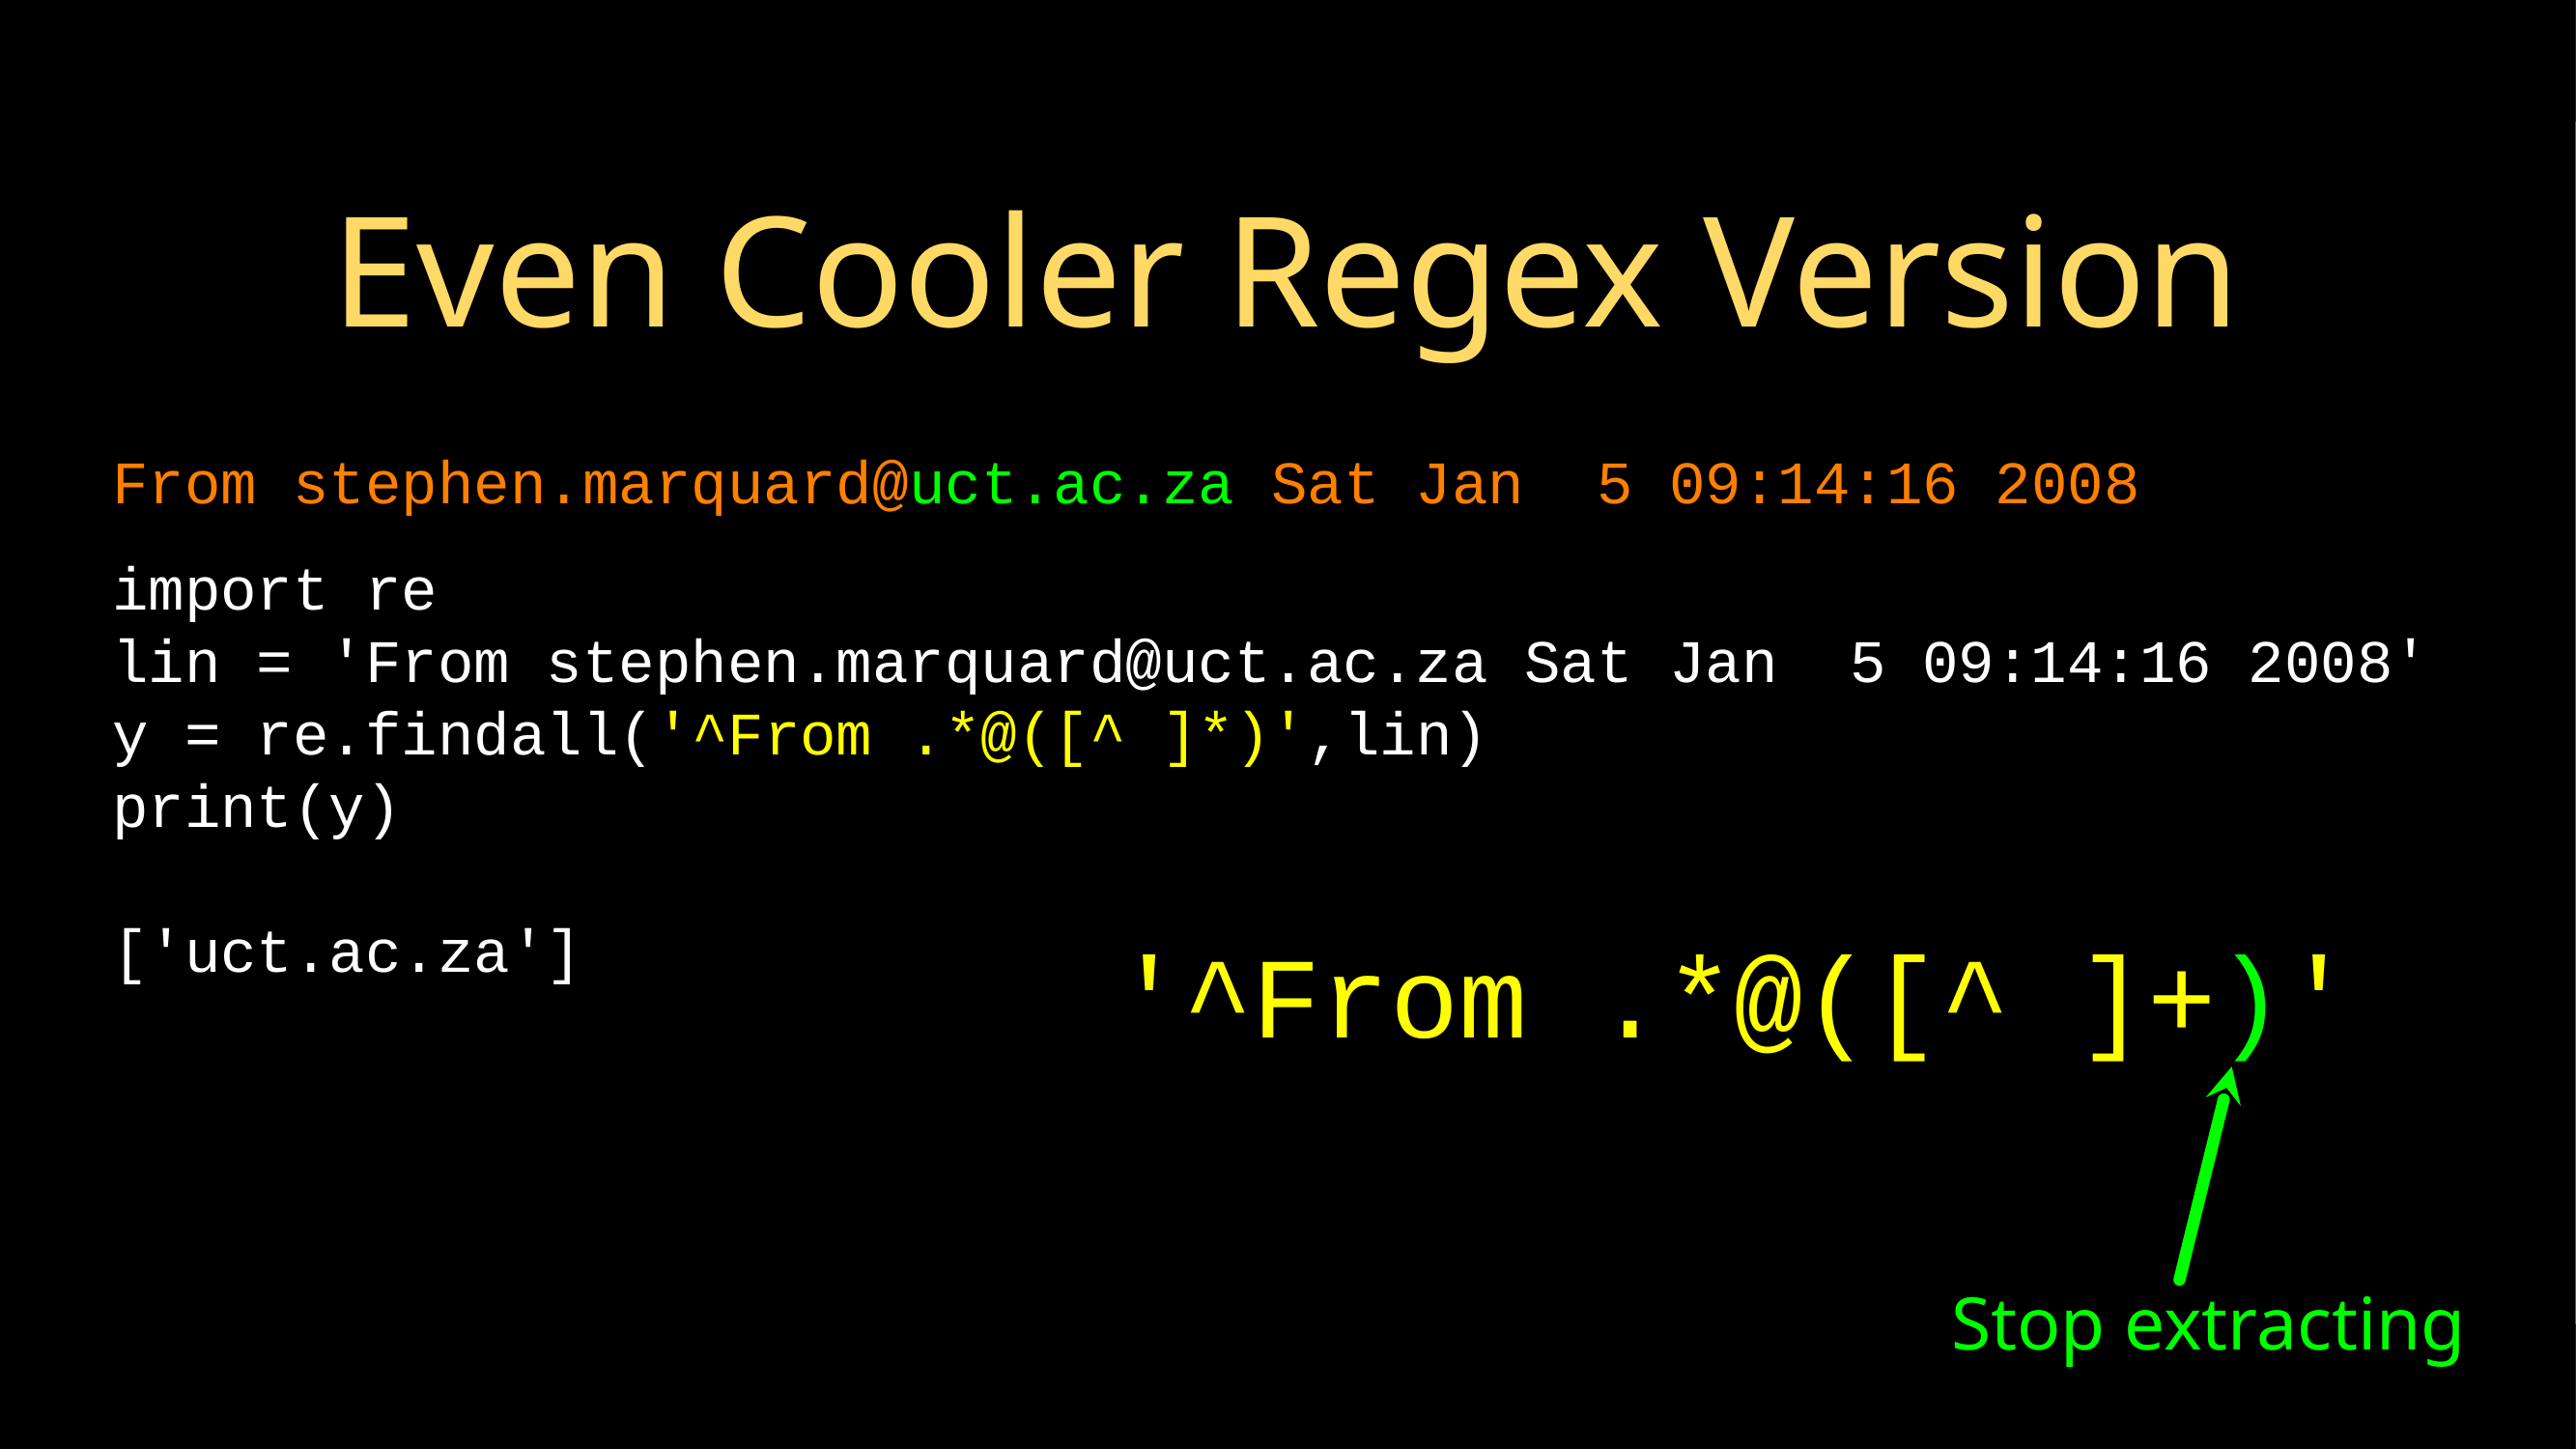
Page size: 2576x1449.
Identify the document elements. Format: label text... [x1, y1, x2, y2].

text_box From stephen.marquard@uct.ac.za Sat Jan 5 09:14:16 2008 [112, 426, 2366, 533]
text_box '^From .*@([^ ]+)' [1115, 990, 2366, 1062]
title Even Cooler Regex Version [183, 128, 2391, 403]
text_box import re lin = 'From stephen.marquard@uct.ac.za Sat Jan 5 09:14:16 2008' y = re.findall('^From .*@([^ ]*)',lin) print(y) ['uct.ac.za'] [112, 544, 2486, 990]
text_box Stop extracting [1860, 1271, 2558, 1371]
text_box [2179, 1065, 2232, 1280]
